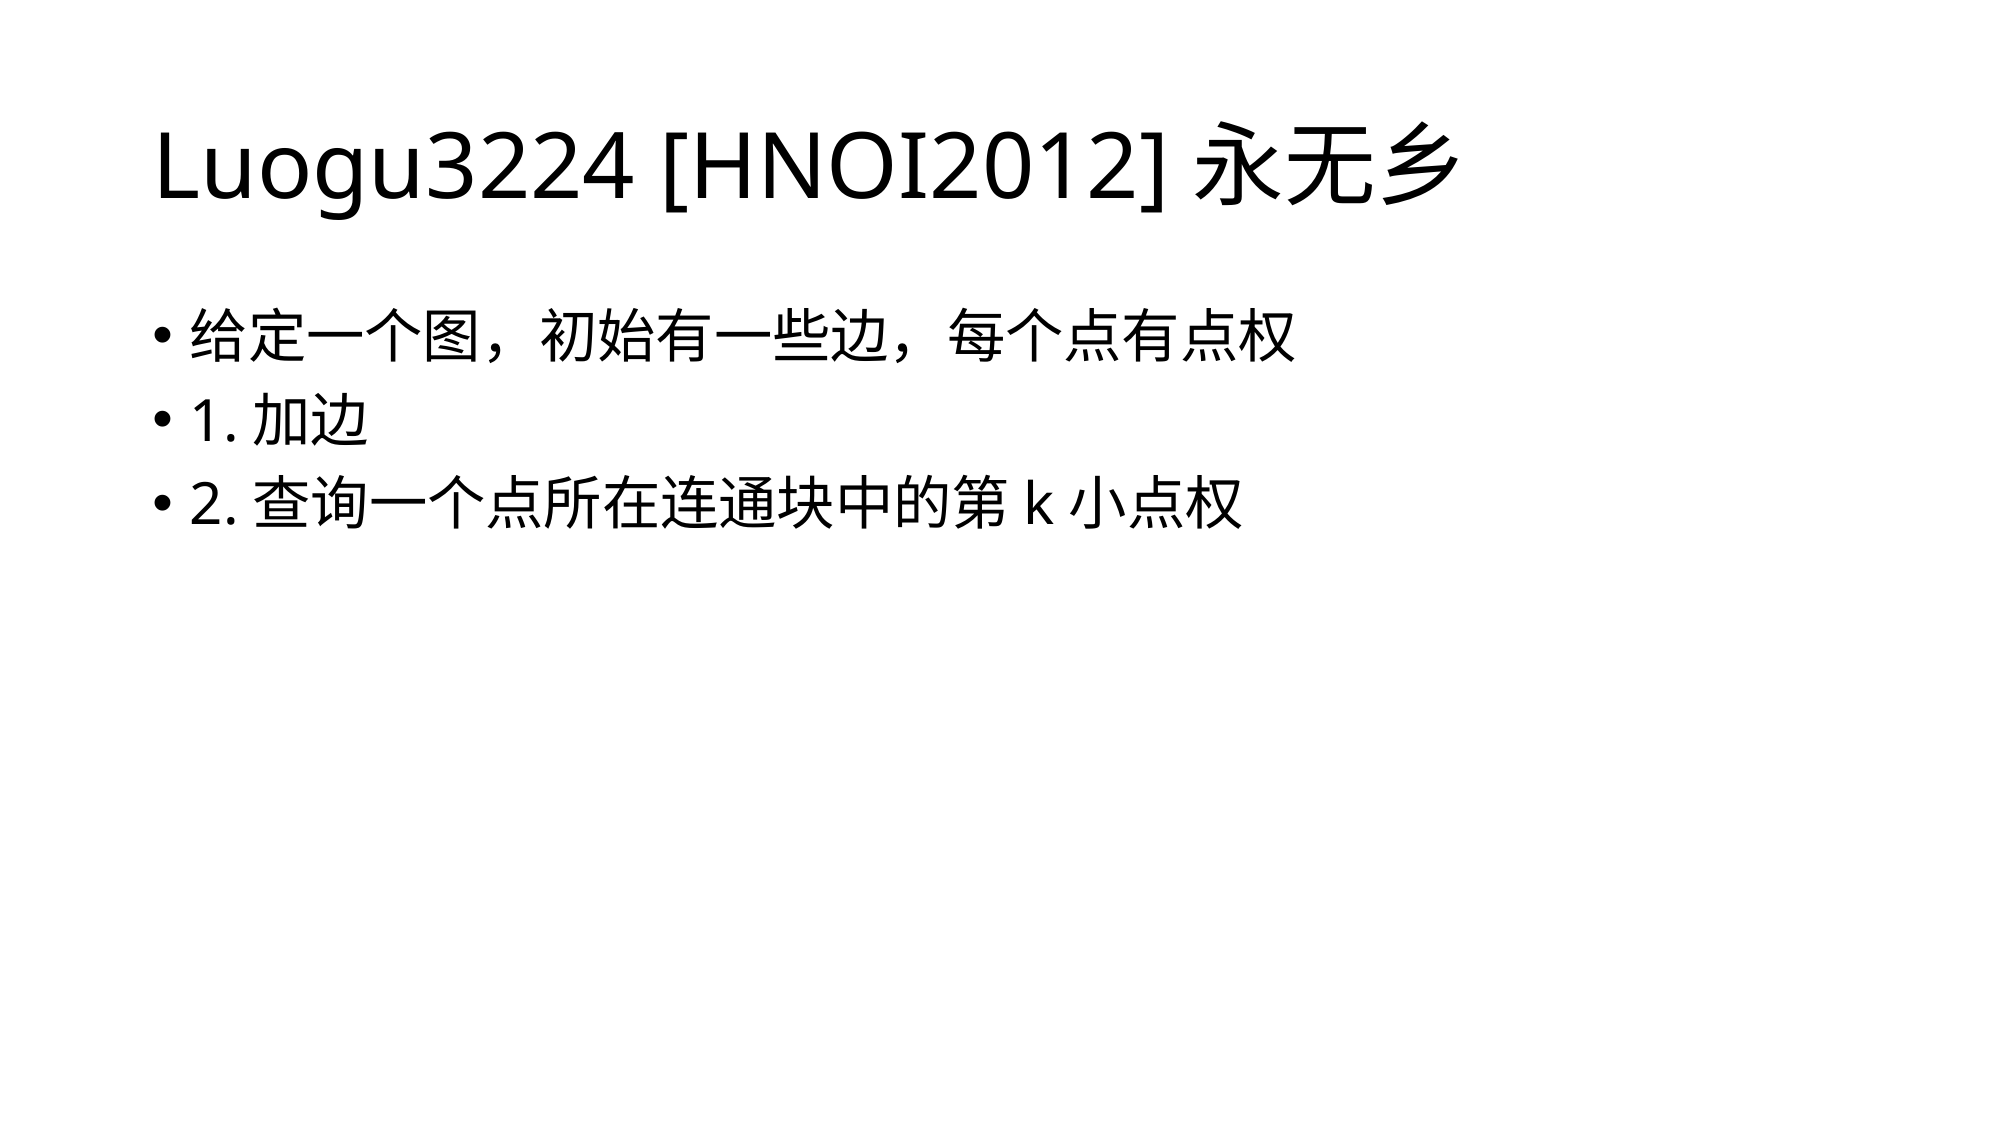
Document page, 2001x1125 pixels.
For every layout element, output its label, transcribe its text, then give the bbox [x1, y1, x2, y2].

list 给定一个图，初始有一些边，每个点有点权 1.加边 2.查询一个点所在连通块中的第k小点权 [137, 299, 1863, 1014]
title Luogu3224 [HNOI2012]永无乡 [137, 59, 1863, 278]
